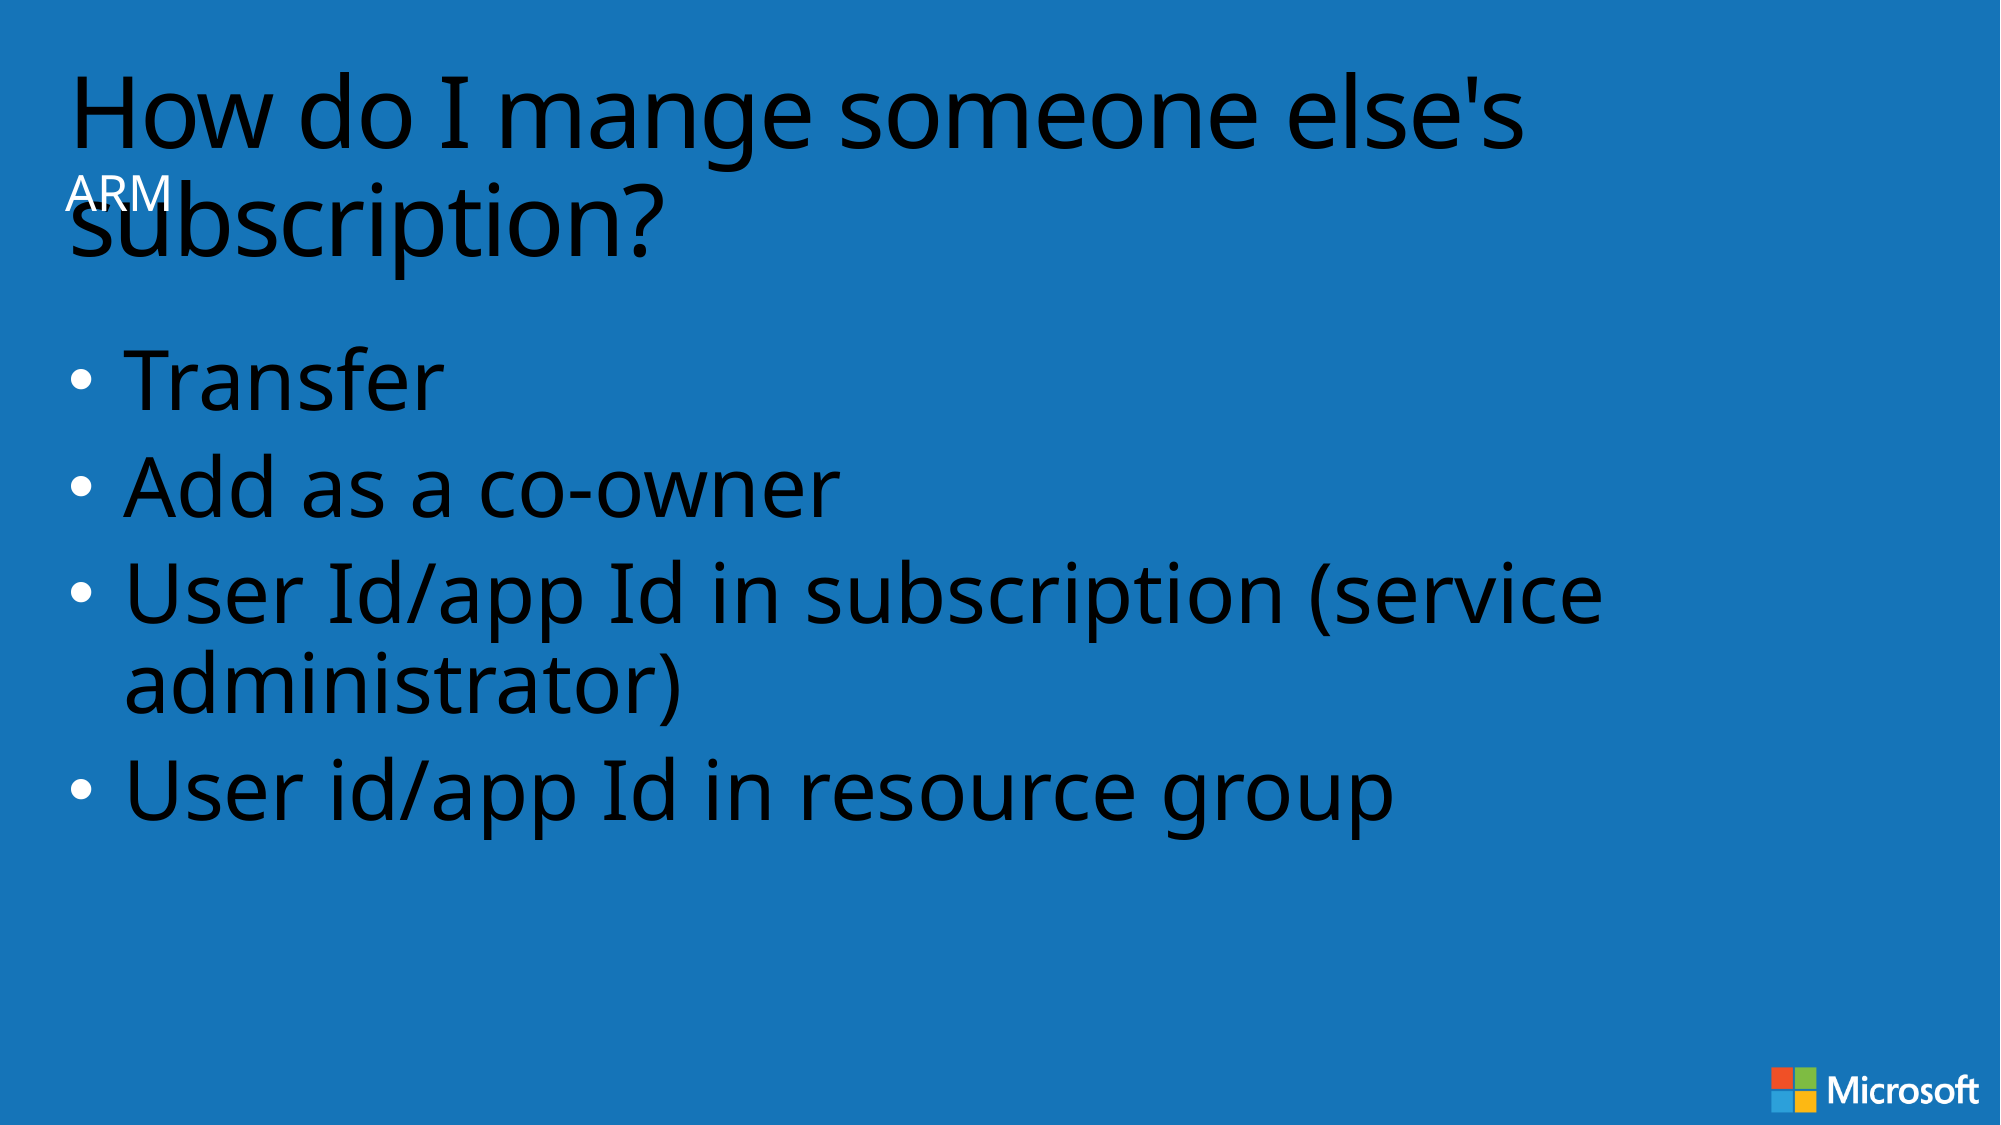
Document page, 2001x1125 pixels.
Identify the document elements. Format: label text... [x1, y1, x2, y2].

text_box ARM [35, 143, 331, 246]
picture [1770, 1066, 1980, 1113]
title How do I mange someone else's subscription? [44, 47, 2000, 196]
list Transfer Add as a co-owner User Id/app Id in subscription (service administrator) User id/app Id in resource group [44, 323, 1976, 1001]
